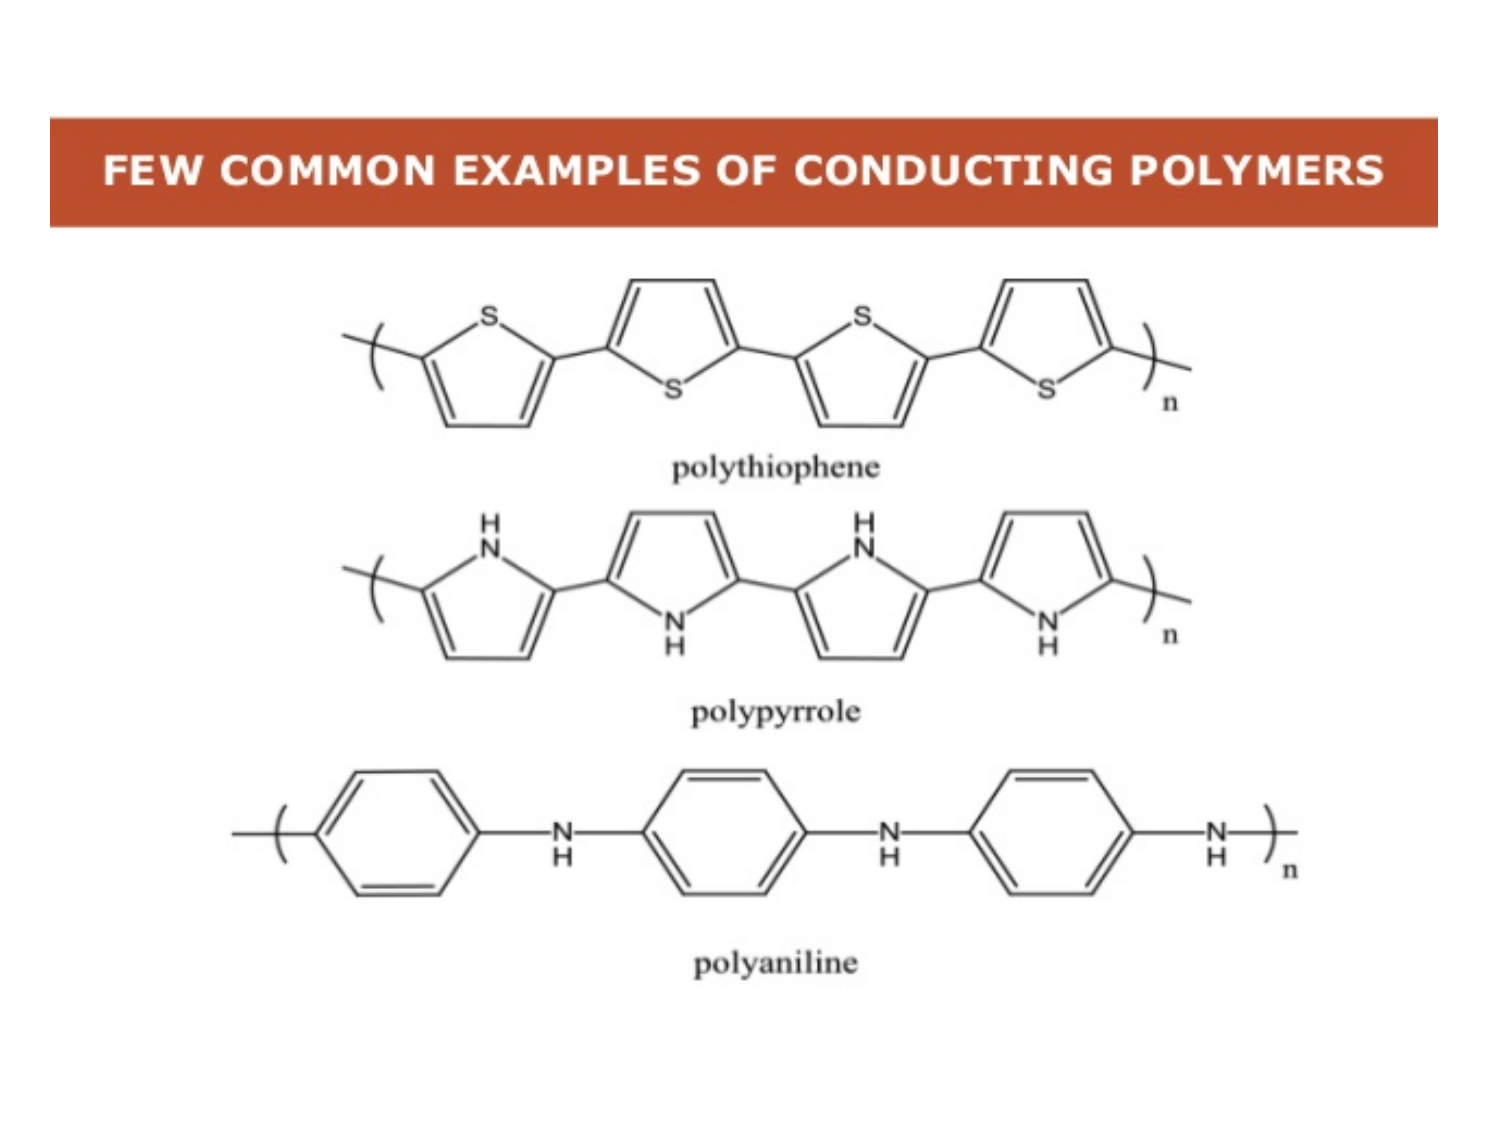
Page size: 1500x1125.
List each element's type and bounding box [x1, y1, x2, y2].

list [49, 32, 1438, 1084]
